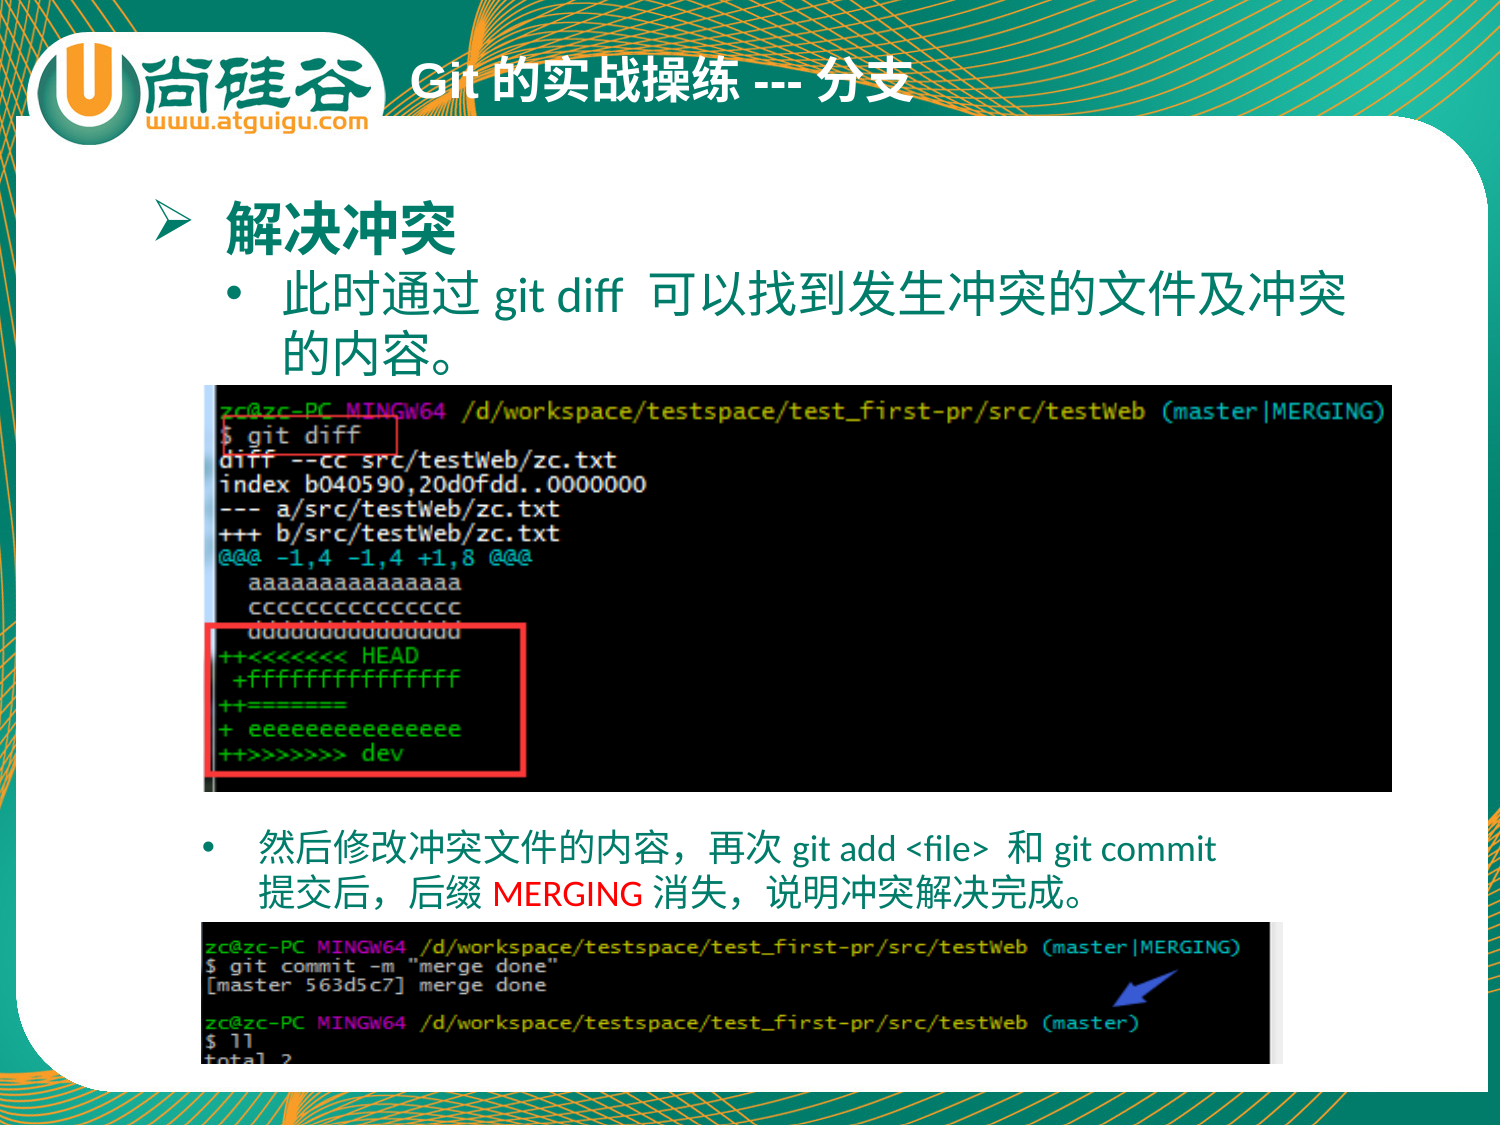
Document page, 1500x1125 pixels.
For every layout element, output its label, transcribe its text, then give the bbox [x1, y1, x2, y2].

text_box 然后修改冲突文件的内容，再次git add <file> 和git commit 提交后，后缀MERGING消失，说明冲突解决完成。 [112, 816, 1282, 922]
text_box Git的实战操练---分支 [394, 28, 931, 116]
text_box 解决冲突 此时通过git diff 可以找到发生冲突的文件及冲突的内容。 [135, 149, 1388, 486]
picture [0, 0, 1500, 1125]
